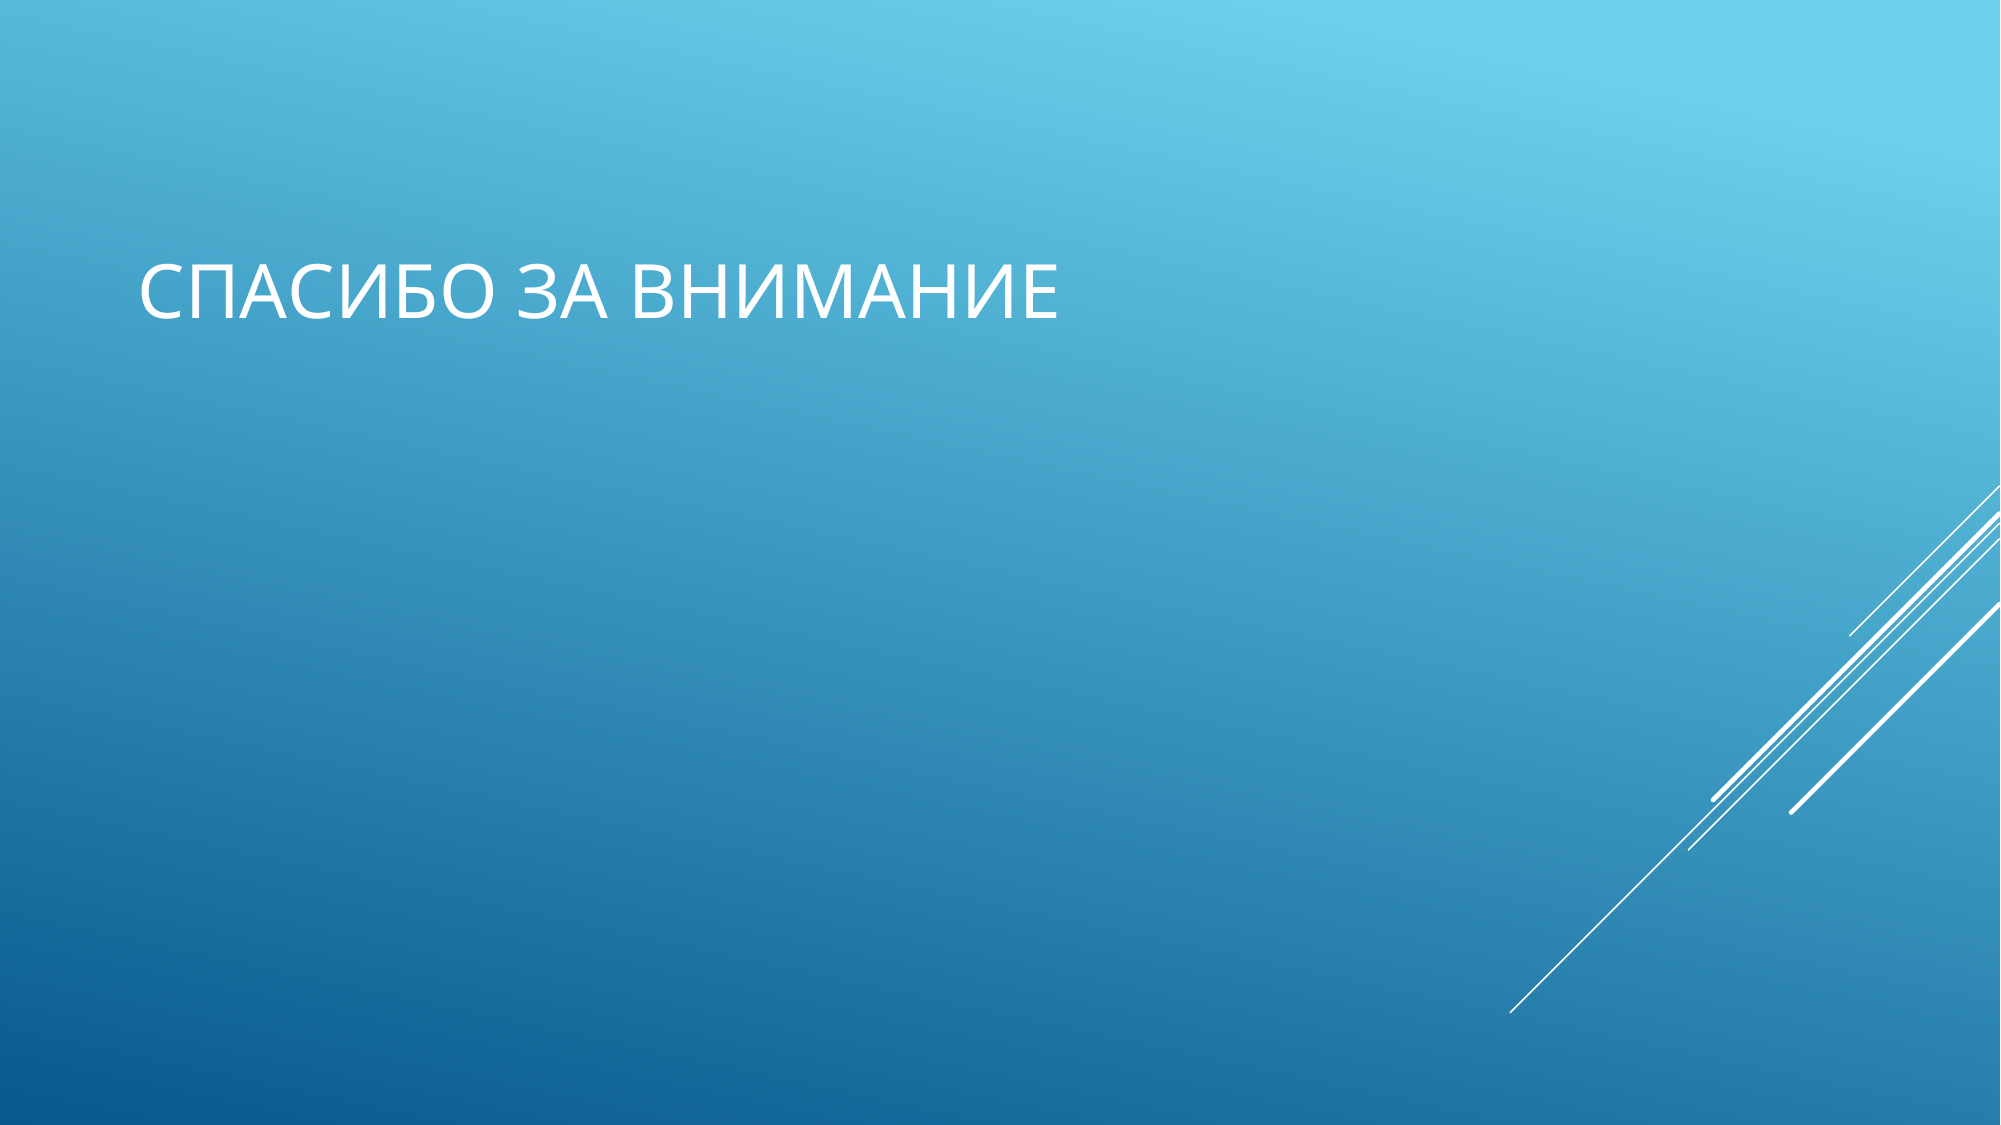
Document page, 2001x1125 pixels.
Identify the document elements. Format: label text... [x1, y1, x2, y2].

title СПАСИБО ЗА ВНИМАНИЕ [122, 165, 1523, 413]
